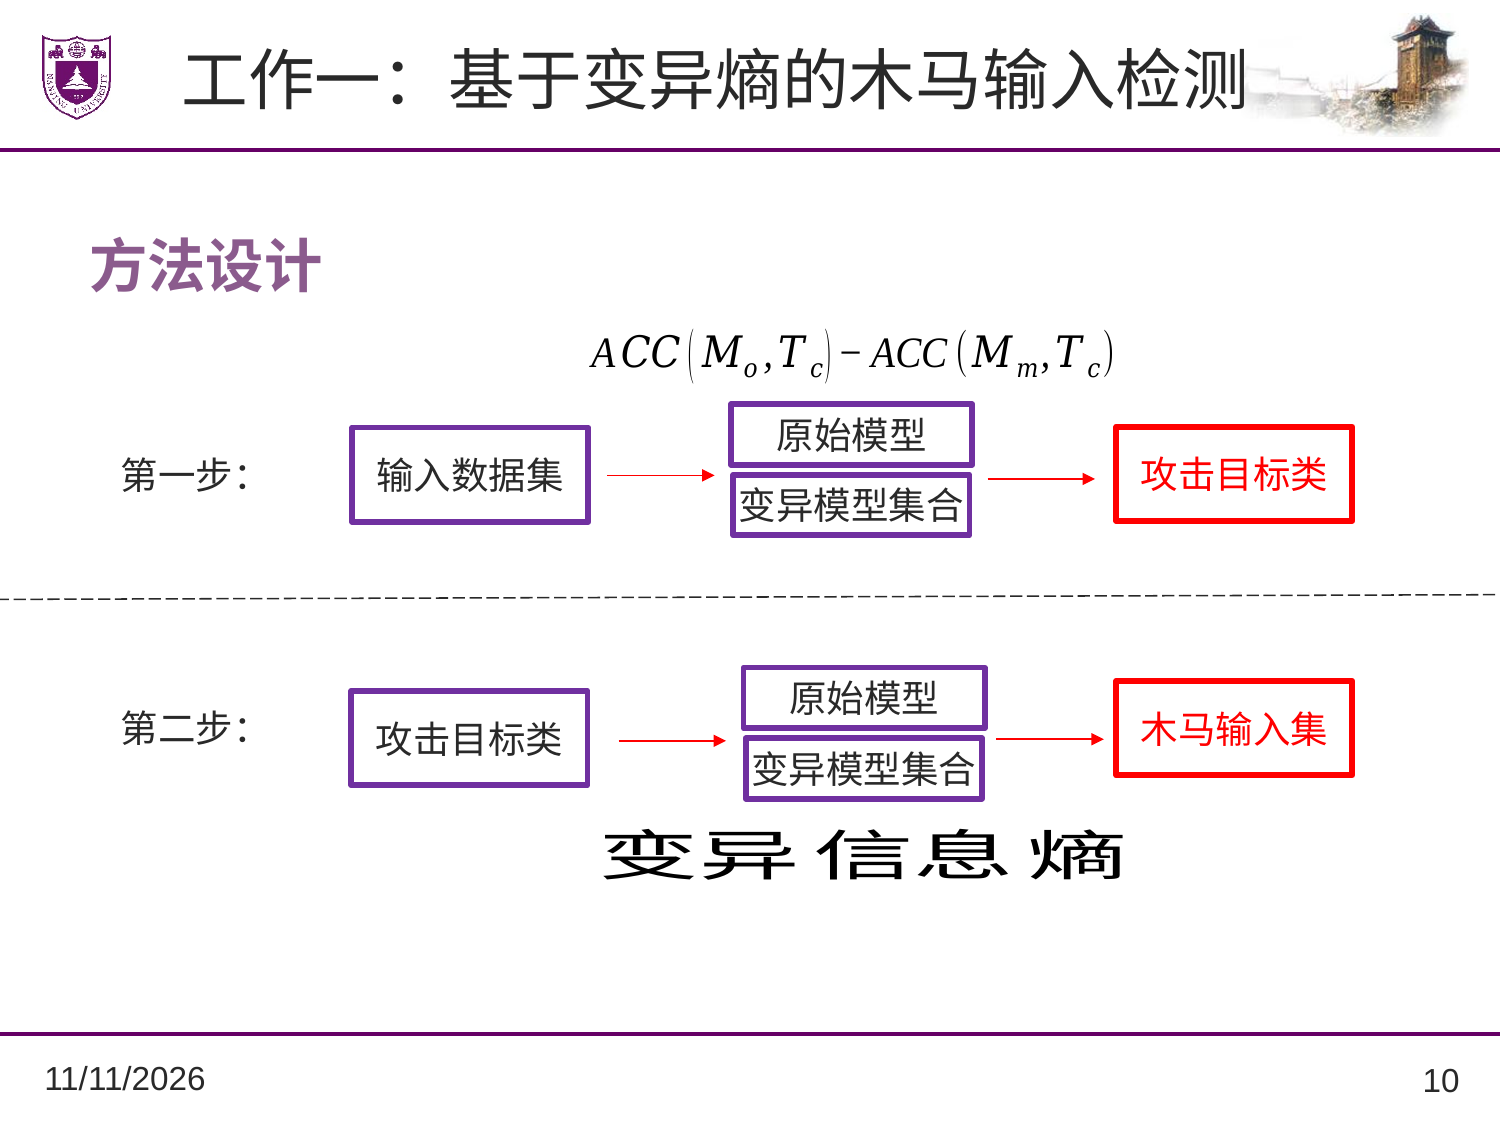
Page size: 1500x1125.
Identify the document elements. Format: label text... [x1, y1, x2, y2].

title 工作一：基于变异熵的木马输入检测 [135, 30, 1294, 123]
text_box 原始模型 [743, 667, 985, 729]
text_box 输入数据集 [352, 427, 589, 522]
picture [42, 35, 111, 120]
text_box 攻击目标类 [351, 690, 588, 786]
text_box 第一步： [106, 445, 305, 505]
text_box 攻击目标类 [1116, 426, 1353, 522]
text_box 原始模型 [731, 404, 973, 465]
text_box 变异模型集合 [745, 738, 982, 799]
text_box 第二步： [106, 697, 305, 758]
text_box 木马输入集 [1116, 680, 1353, 776]
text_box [0, 594, 1497, 600]
text_box 方法设计 [74, 172, 1426, 307]
picture [1222, 0, 1500, 137]
text_box 变异模型集合 [733, 474, 970, 536]
